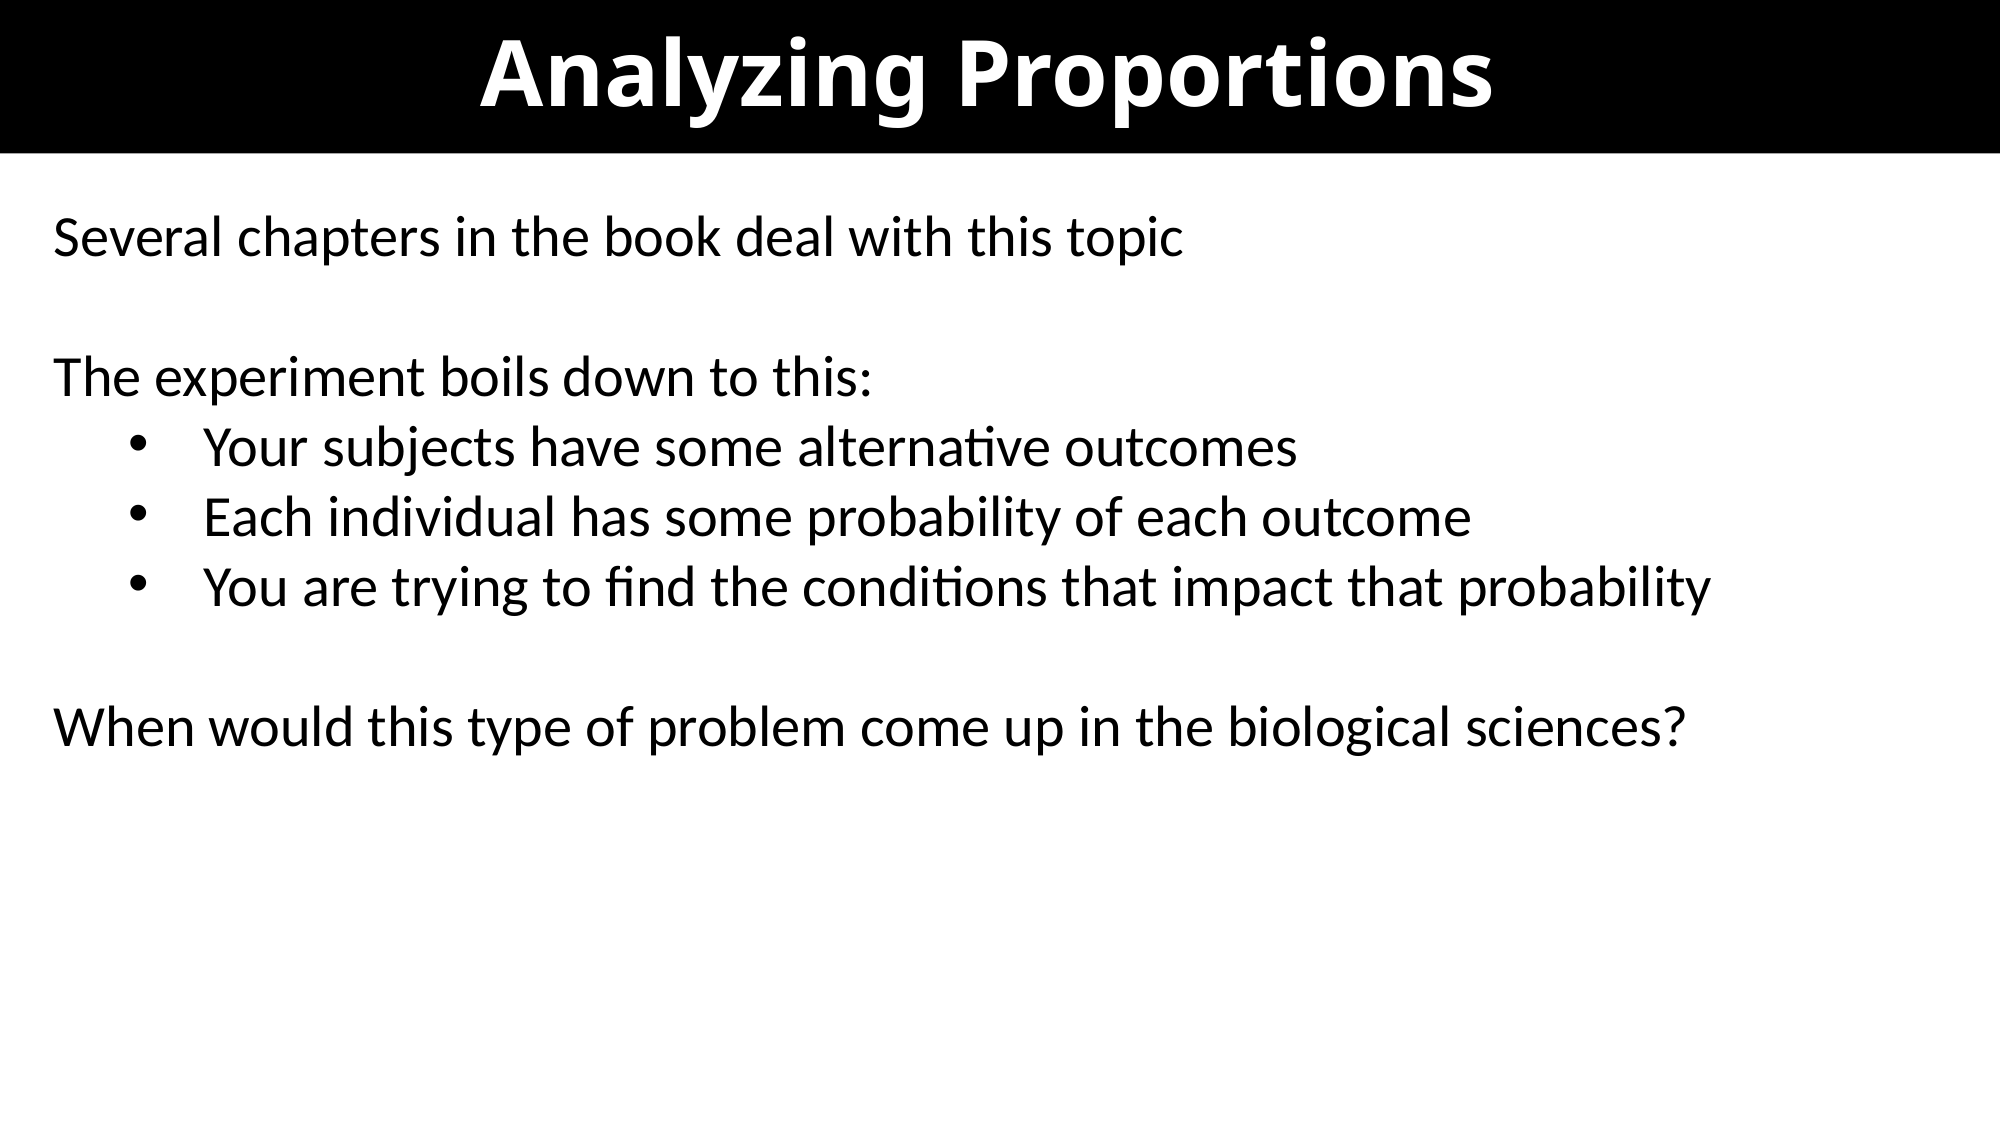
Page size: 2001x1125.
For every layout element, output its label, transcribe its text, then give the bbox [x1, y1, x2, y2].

text_box Several chapters in the book deal with this topic The experiment boils down to this: Your subjects have some alternative outcomes Each individual has some probability of each outcome You are trying to find the conditions that impact that probability When would this type of problem come up in the biological sciences? [38, 190, 1973, 836]
title Analyzing Proportions [0, 0, 2000, 154]
